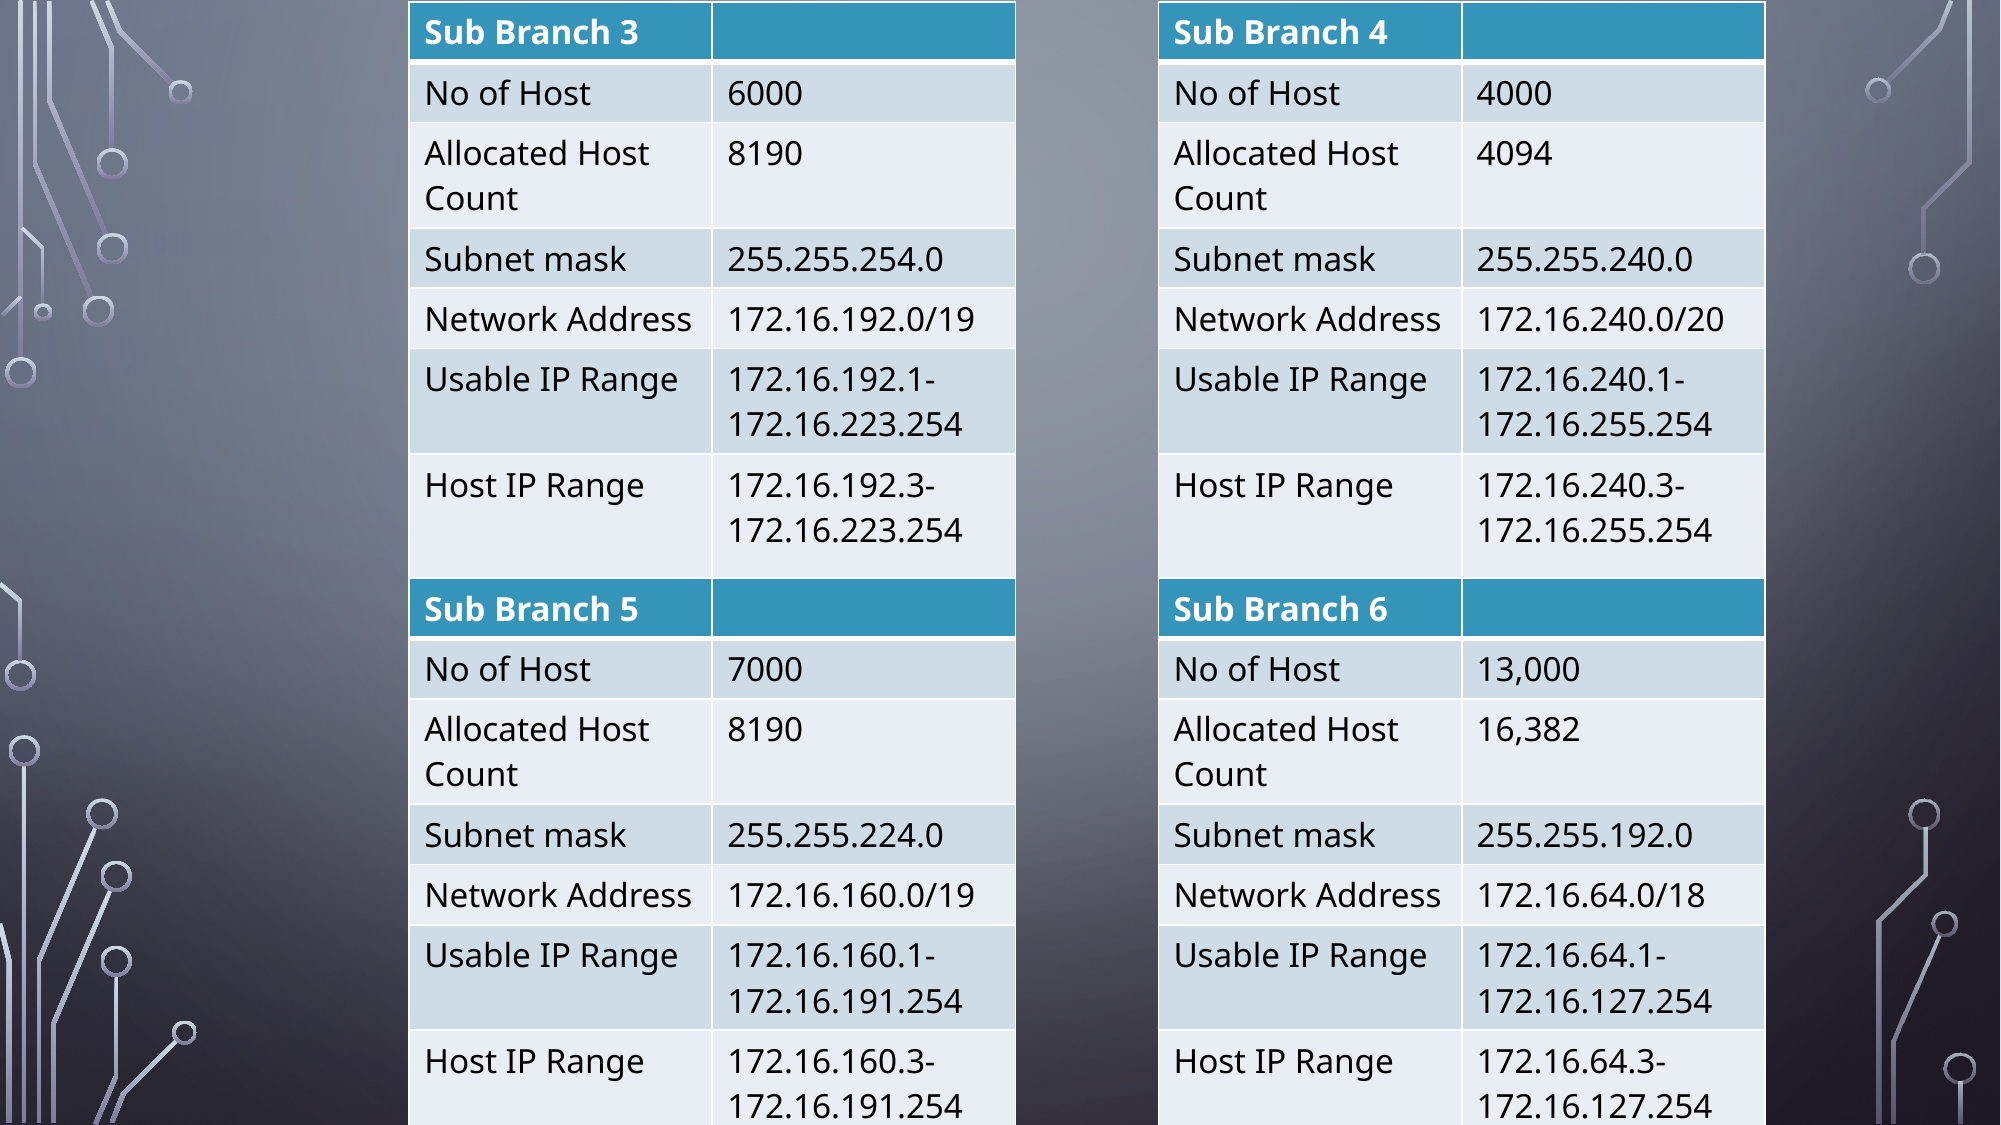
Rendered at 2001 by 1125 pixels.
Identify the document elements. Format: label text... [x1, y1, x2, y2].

table_cell Subnet mask [1159, 805, 1461, 864]
table_cell Network Address [410, 289, 711, 348]
table_cell Usable IP Range [1159, 349, 1461, 453]
table_cell 172.16.64.0/18 [1463, 865, 1764, 924]
table_cell Host IP Range [410, 1031, 711, 1125]
table_cell Host IP Range [410, 455, 711, 577]
table_cell Allocated Host Count [410, 123, 711, 227]
table_cell 255.255.224.0 [713, 805, 1015, 864]
table_header [1463, 579, 1764, 636]
table_cell 172.16.160.3-172.16.191.254 [713, 1031, 1015, 1125]
table_cell 172.16.192.3-172.16.223.254 [713, 455, 1015, 577]
table_header Sub Branch 3 [410, 3, 711, 59]
table_cell Allocated Host Count [1159, 123, 1461, 227]
table_cell Host IP Range [1159, 455, 1461, 577]
table_cell Usable IP Range [410, 926, 711, 1029]
table_cell 172.16.64.3-172.16.127.254 [1463, 1031, 1764, 1125]
table_header [713, 579, 1015, 636]
table_cell 7000 [713, 641, 1015, 698]
table_cell Subnet mask [1159, 229, 1461, 287]
table_cell Allocated Host Count [1159, 700, 1461, 803]
table_cell Subnet mask [410, 805, 711, 864]
table_cell 255.255.240.0 [1463, 229, 1764, 287]
table_cell 172.16.240.0/20 [1463, 289, 1764, 348]
table_cell 255.255.254.0 [713, 229, 1015, 287]
table_cell 8190 [713, 123, 1015, 227]
table_cell 255.255.192.0 [1463, 805, 1764, 864]
table_cell 172.16.192.0/19 [713, 289, 1015, 348]
table_cell Host IP Range [1159, 1031, 1461, 1125]
table_header Sub Branch 6 [1159, 579, 1461, 636]
table_header [713, 3, 1015, 59]
table_cell 8190 [713, 700, 1015, 803]
table_cell Network Address [410, 865, 711, 924]
table_cell Network Address [1159, 289, 1461, 348]
table_cell Network Address [1159, 865, 1461, 924]
table_cell Subnet mask [410, 229, 711, 287]
table_cell 172.16.240.1-172.16.255.254 [1463, 349, 1764, 453]
table_cell 16,382 [1463, 700, 1764, 803]
table_cell Allocated Host Count [410, 700, 711, 803]
table_cell No of Host [410, 641, 711, 698]
table_cell 6000 [713, 65, 1015, 122]
table_cell Usable IP Range [1159, 926, 1461, 1029]
table_cell 172.16.160.0/19 [713, 865, 1015, 924]
table_cell 4094 [1463, 123, 1764, 227]
table_cell 172.16.192.1-172.16.223.254 [713, 349, 1015, 453]
table_cell 4000 [1463, 65, 1764, 122]
table_cell 172.16.160.1-172.16.191.254 [713, 926, 1015, 1029]
table_cell Usable IP Range [410, 349, 711, 453]
table_cell 13,000 [1463, 641, 1764, 698]
table_cell 172.16.64.1-172.16.127.254 [1463, 926, 1764, 1029]
table_cell No of Host [1159, 641, 1461, 698]
table_cell No of Host [410, 65, 711, 122]
table_header Sub Branch 4 [1159, 3, 1461, 59]
table_cell No of Host [1159, 65, 1461, 122]
table_cell 172.16.240.3-172.16.255.254 [1463, 455, 1764, 577]
table_header [1463, 3, 1764, 59]
table_header Sub Branch 5 [410, 579, 711, 636]
